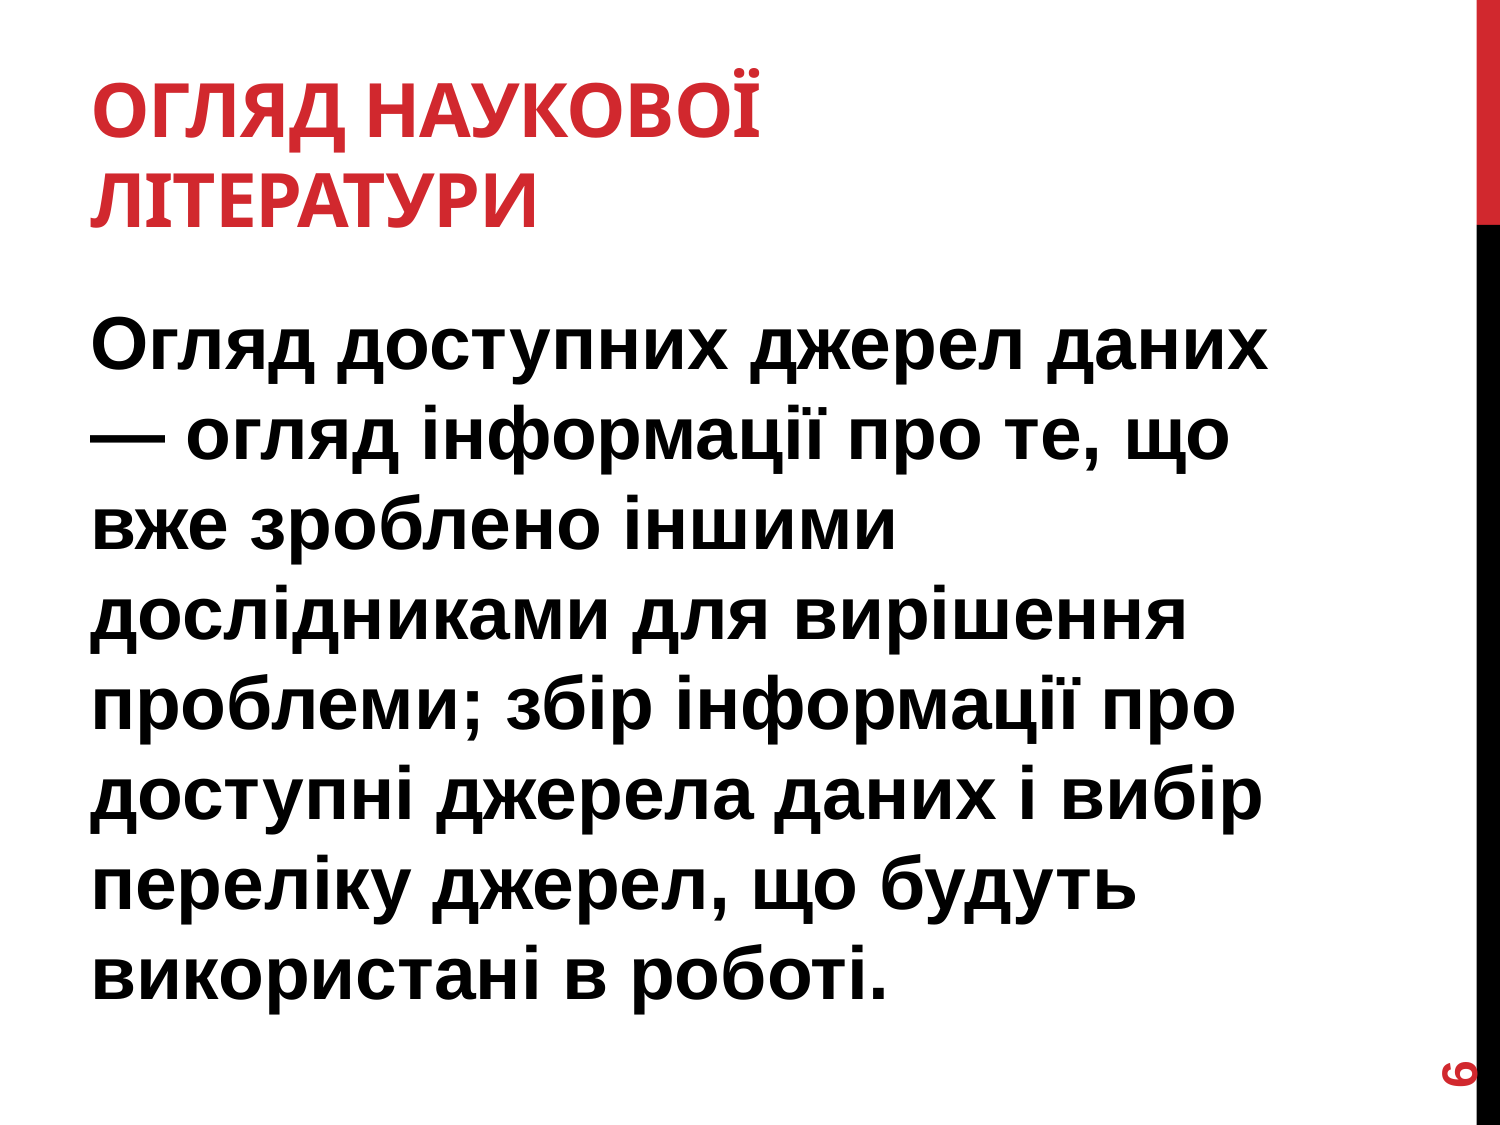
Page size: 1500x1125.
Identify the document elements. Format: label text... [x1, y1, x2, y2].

list Огляд доступних джерел даних ― огляд інформації про те, що вже зроблено іншими дослідниками для вирішення проблеми; збір інформації про доступні джерела даних і вибір переліку джерел, що будуть використані в роботі. [75, 287, 1325, 1005]
title Огляд наукової літератури [75, 25, 1025, 250]
slide_number 6 [1427, 887, 1488, 1104]
